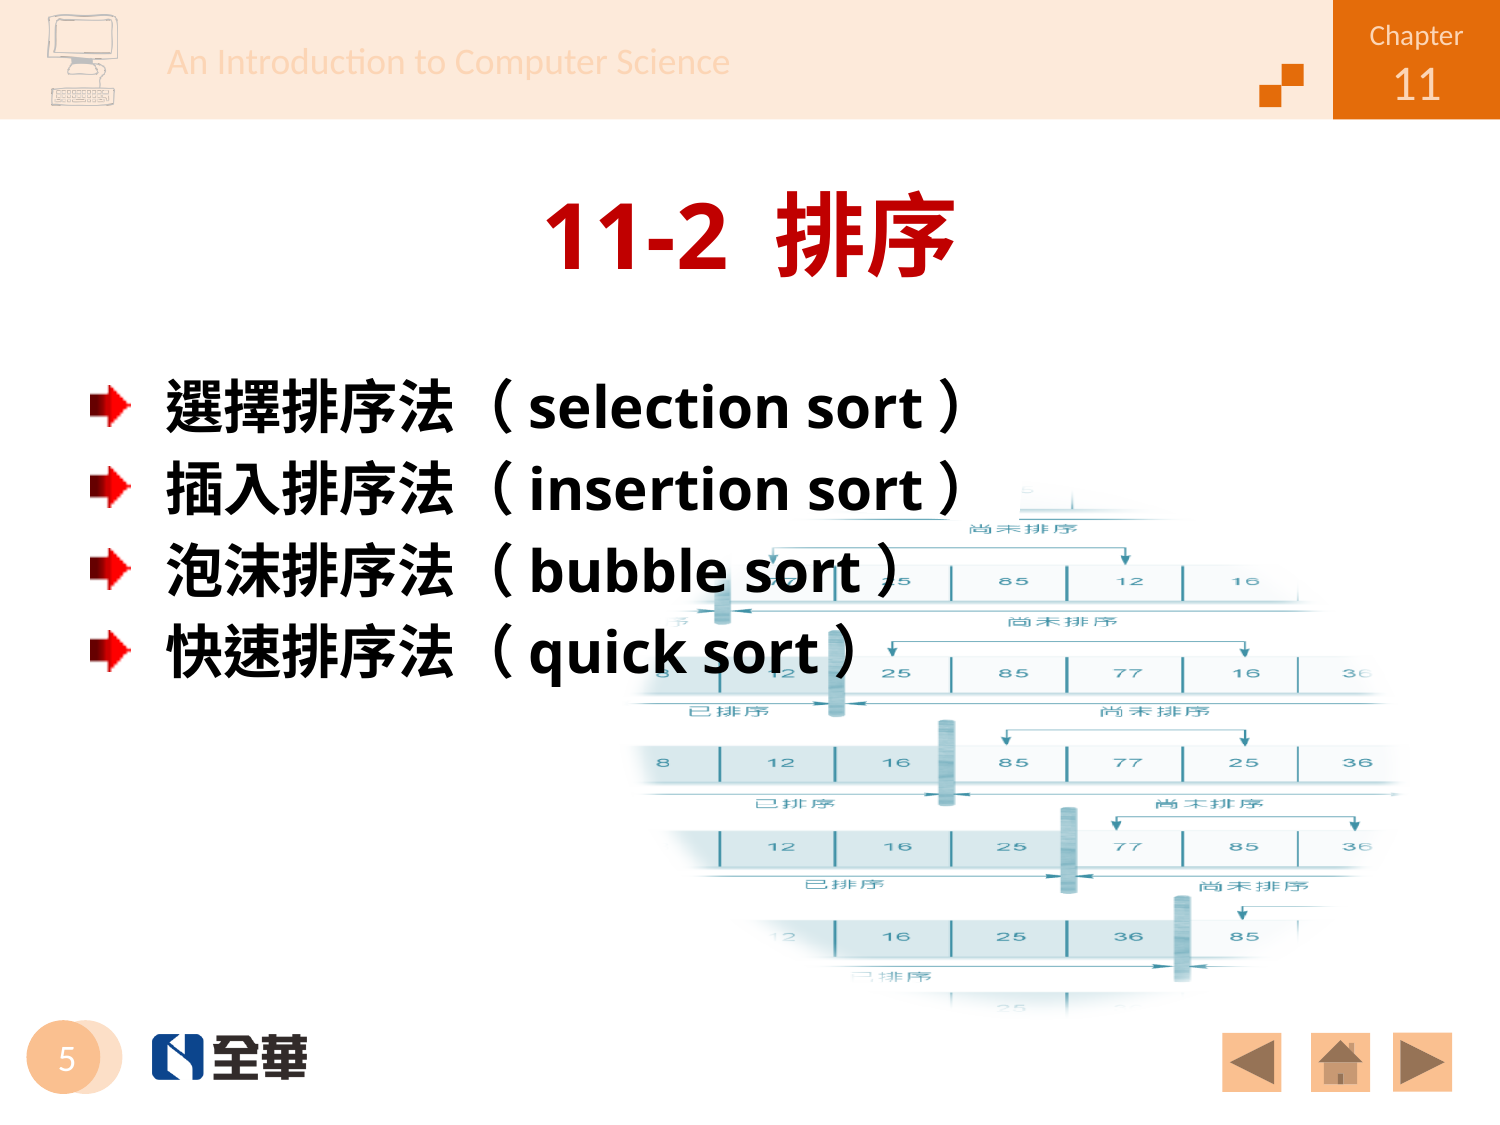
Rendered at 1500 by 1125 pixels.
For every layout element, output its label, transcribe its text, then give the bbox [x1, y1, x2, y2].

list 選擇排序法（selection sort） 插入排序法（insertion sort） 泡沫排序法（bubble sort） 快速排序法（quick sort） [75, 363, 1425, 1005]
picture [90, 385, 131, 427]
picture [47, 14, 118, 106]
picture [90, 548, 131, 590]
picture [90, 630, 131, 672]
picture [90, 466, 131, 508]
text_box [618, 461, 1412, 1019]
title 11-2 排序 [75, 138, 1425, 327]
picture [152, 1034, 307, 1080]
